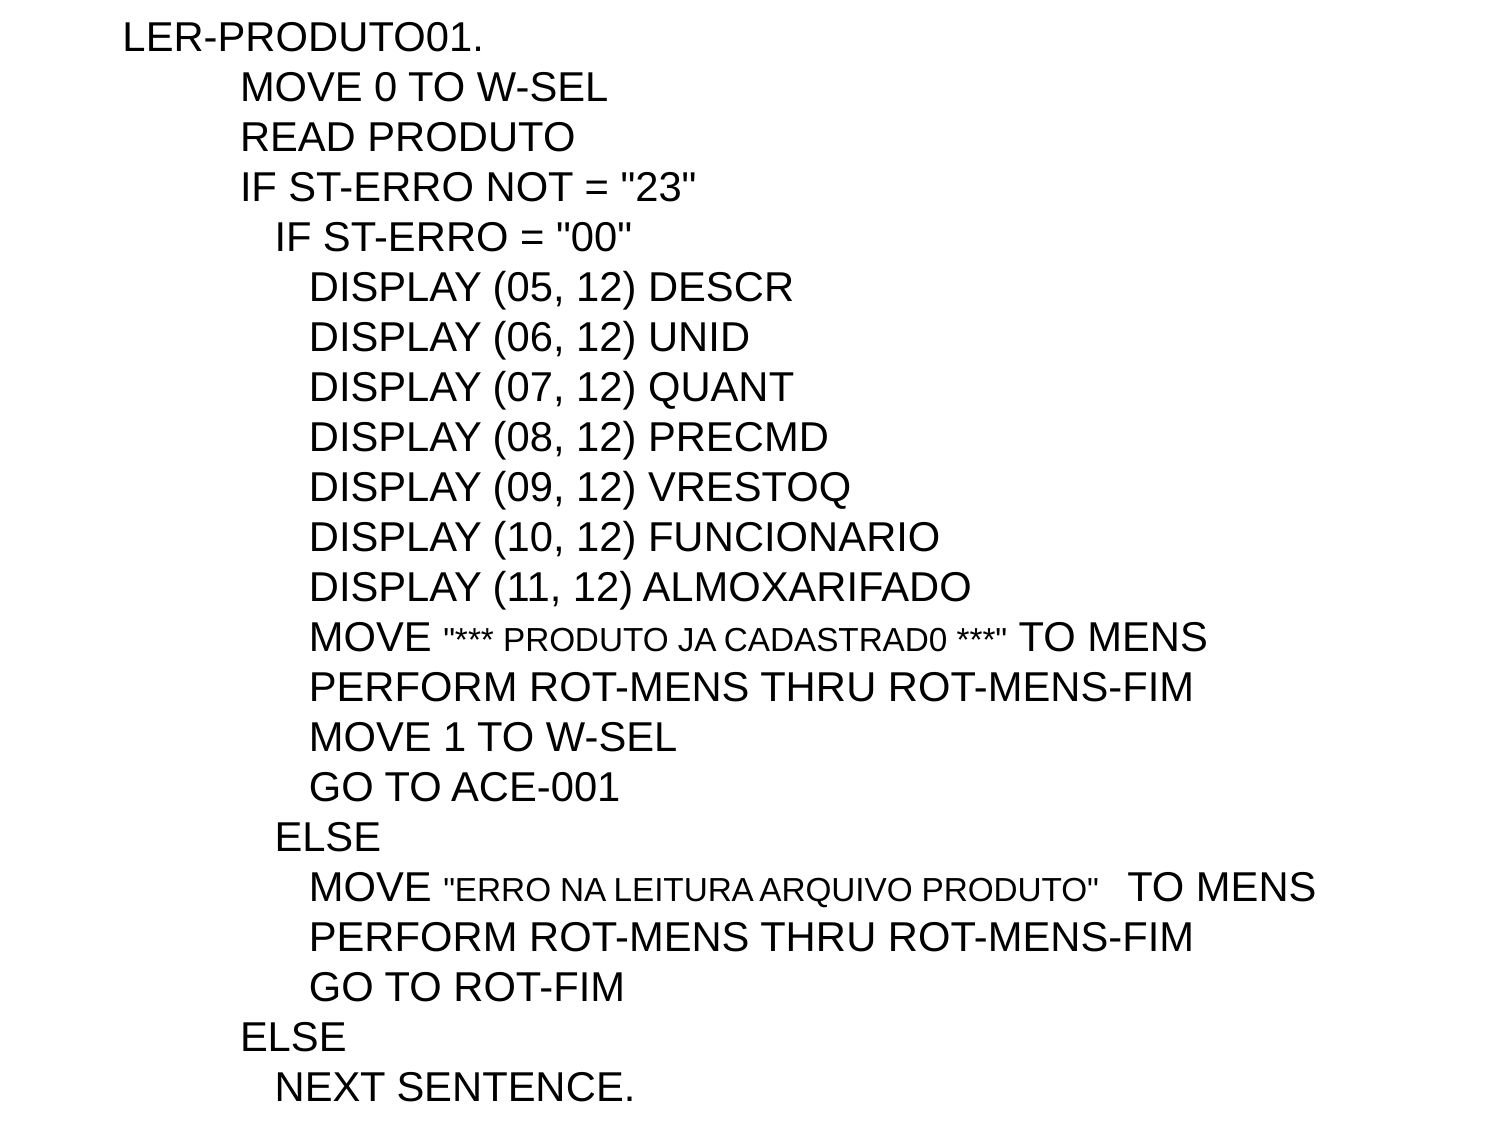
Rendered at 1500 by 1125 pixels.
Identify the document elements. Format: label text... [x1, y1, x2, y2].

text_box LER-PRODUTO01. MOVE 0 TO W-SEL READ PRODUTO IF ST-ERRO NOT = "23" IF ST-ERRO = "00" DISPLAY (05, 12) DESCR DISPLAY (06, 12) UNID DISPLAY (07, 12) QUANT DISPLAY (08, 12) PRECMD DISPLAY (09, 12) VRESTOQ DISPLAY (10, 12) FUNCIONARIO DISPLAY (11, 12) ALMOXARIFADO MOVE "*** PRODUTO JA CADASTRAD0 ***" TO MENS PERFORM ROT-MENS THRU ROT-MENS-FIM MOVE 1 TO W-SEL GO TO ACE-001 ELSE MOVE "ERRO NA LEITURA ARQUIVO PRODUTO" TO MENS PERFORM ROT-MENS THRU ROT-MENS-FIM GO TO ROT-FIM ELSE NEXT SENTENCE. [41, 2, 1471, 1118]
